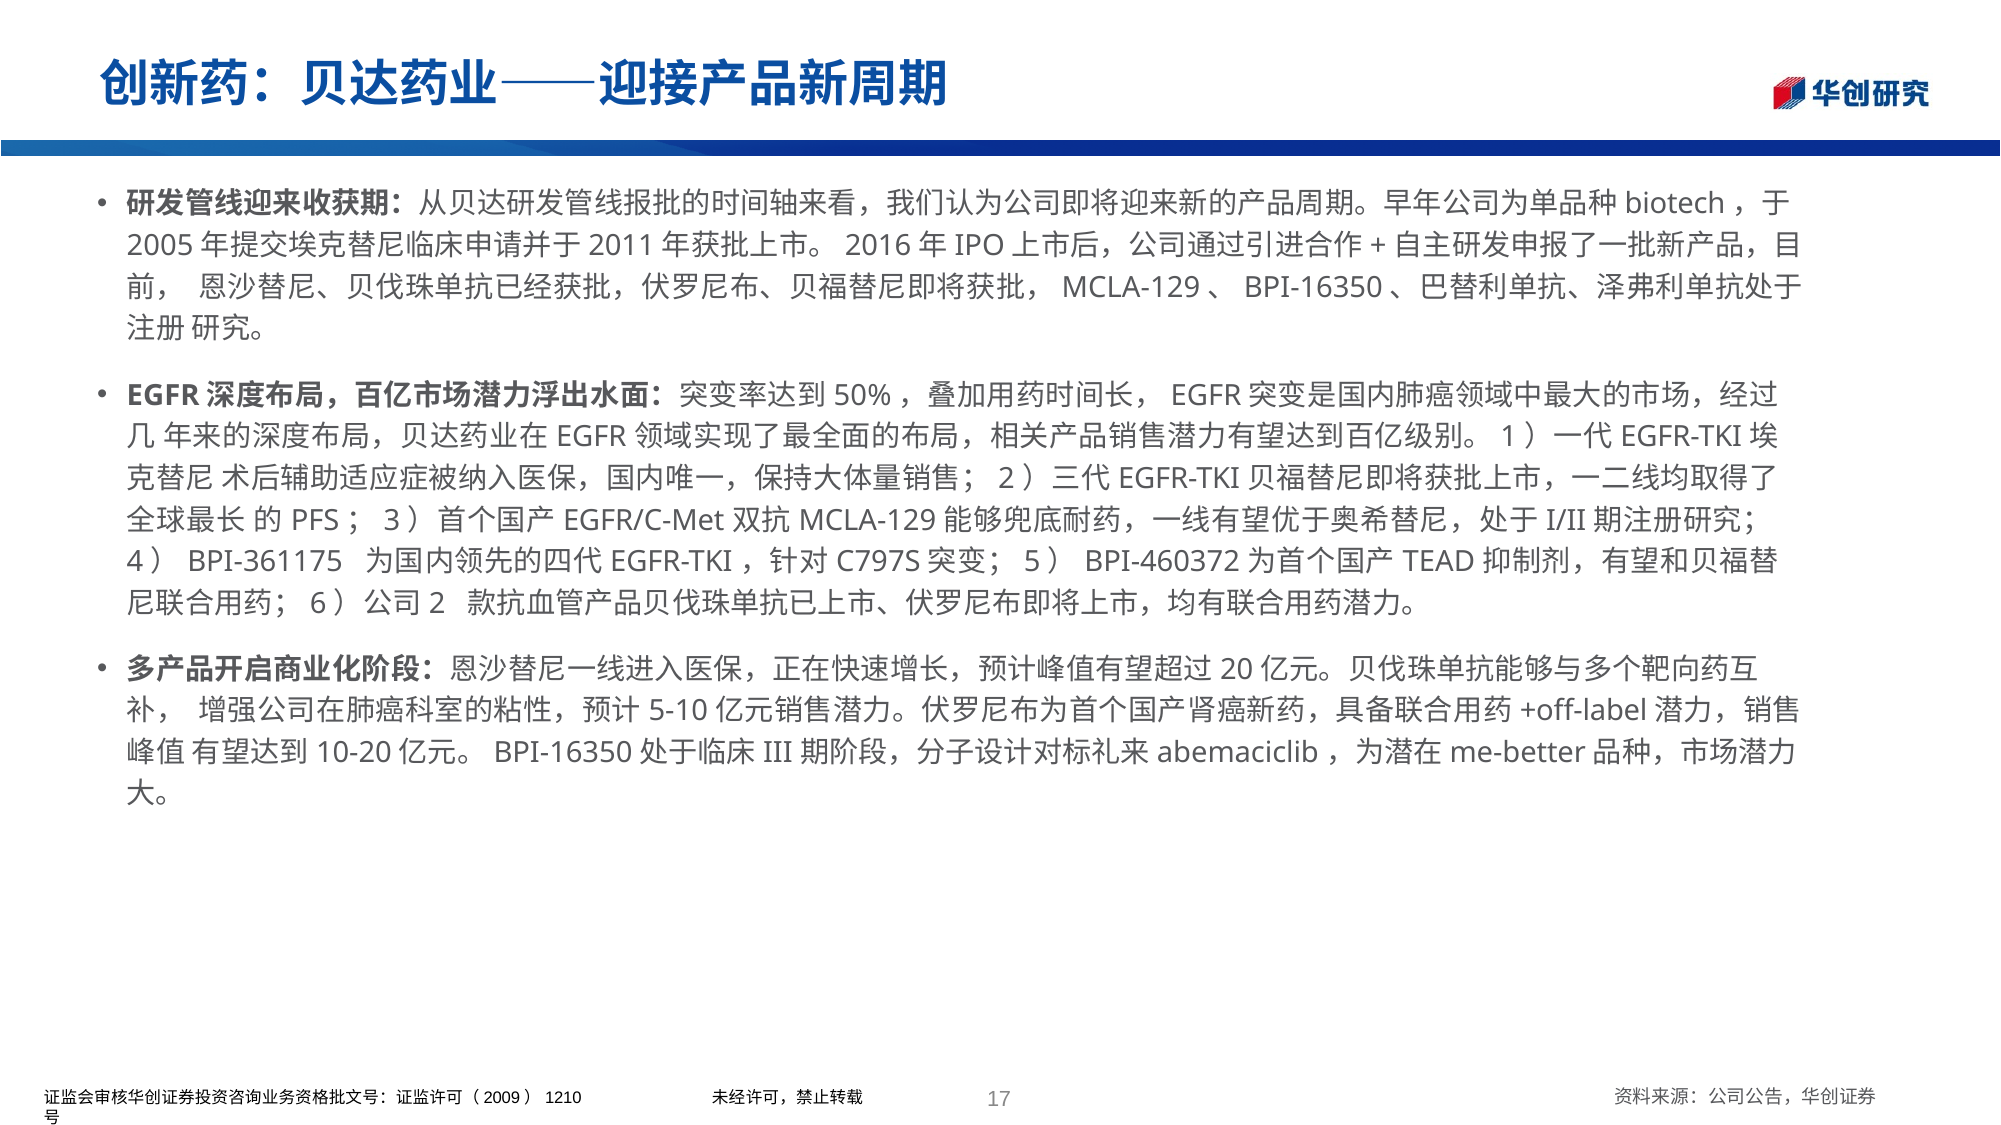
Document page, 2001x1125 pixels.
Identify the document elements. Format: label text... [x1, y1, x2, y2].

text_box 17 [985, 1082, 1014, 1111]
text_box 未经许可，禁止转载 [709, 1085, 865, 1108]
picture [1, 140, 97, 156]
picture [1770, 73, 1933, 113]
text_box 研发管线迎来收获期：从贝达研发管线报批的时间轴来看，我们认为公司即将迎来新的产品周期。早年公司为单品种biotech，于 2005年提交埃克替尼临床申请并于2011年获批上市。2016年IPO上市后，公司通过引进合作+自主研发申报了一批新产品，目前， 恩沙替尼、贝伐珠单抗已经获批，伏罗尼布、贝福替尼即将获批，MCLA-129、BPI-16350、巴替利单抗、泽弗利单抗处于注册 研究。 EGFR深度布局，百亿市场潜力浮出水面：突变率达到50%，叠加用药时间长，EGFR突变是国内肺癌领域中最大的市场，经过几 年来的深度布局，贝达药业在EGFR领域实现了最全面的布局，相关产品销售潜力有望达到百亿级别。1）一代EGFR-TKI埃克替尼 术后辅助适应症被纳入医保，国内唯一，保持大体量销售；2）三代EGFR-TKI贝福替尼即将获批上市，一二线均取得了全球最长 的PFS；3）首个国产EGFR/C-Met双抗MCLA-129能够兜底耐药，一线有望优于奥希替尼，处于I/II期注册研究；4）BPI-361175 为国内领先的四代EGFR-TKI，针对C797S突变；5）BPI-460372为首个国产TEAD抑制剂，有望和贝福替尼联合用药；6）公司2 款抗血管产品贝伐珠单抗已上市、伏罗尼布即将上市，均有联合用药潜力。 多产品开启商业化阶段：恩沙替尼一线进入医保，正在快速增长，预计峰值有望超过20亿元。贝伐珠单抗能够与多个靶向药互补， 增强公司在肺癌科室的粘性，预计5-10亿元销售潜力。伏罗尼布为首个国产肾癌新药，具备联合用药+off-label潜力，销售峰值 有望达到10-20亿元。BPI-16350处于临床III期阶段，分子设计对标礼来abemaciclib，为潜在me-better品种，市场潜力大。 [95, 176, 1809, 809]
picture [952, 140, 2000, 156]
text_box 证监会审核华创证券投资咨询业务资格批文号：证监许可（2009）1210 号 [41, 1085, 593, 1125]
text_box 资料来源：公司公告，华创证券 [1612, 1082, 1879, 1107]
title 创新药：贝达药业——迎接产品新周期 [97, 49, 952, 176]
